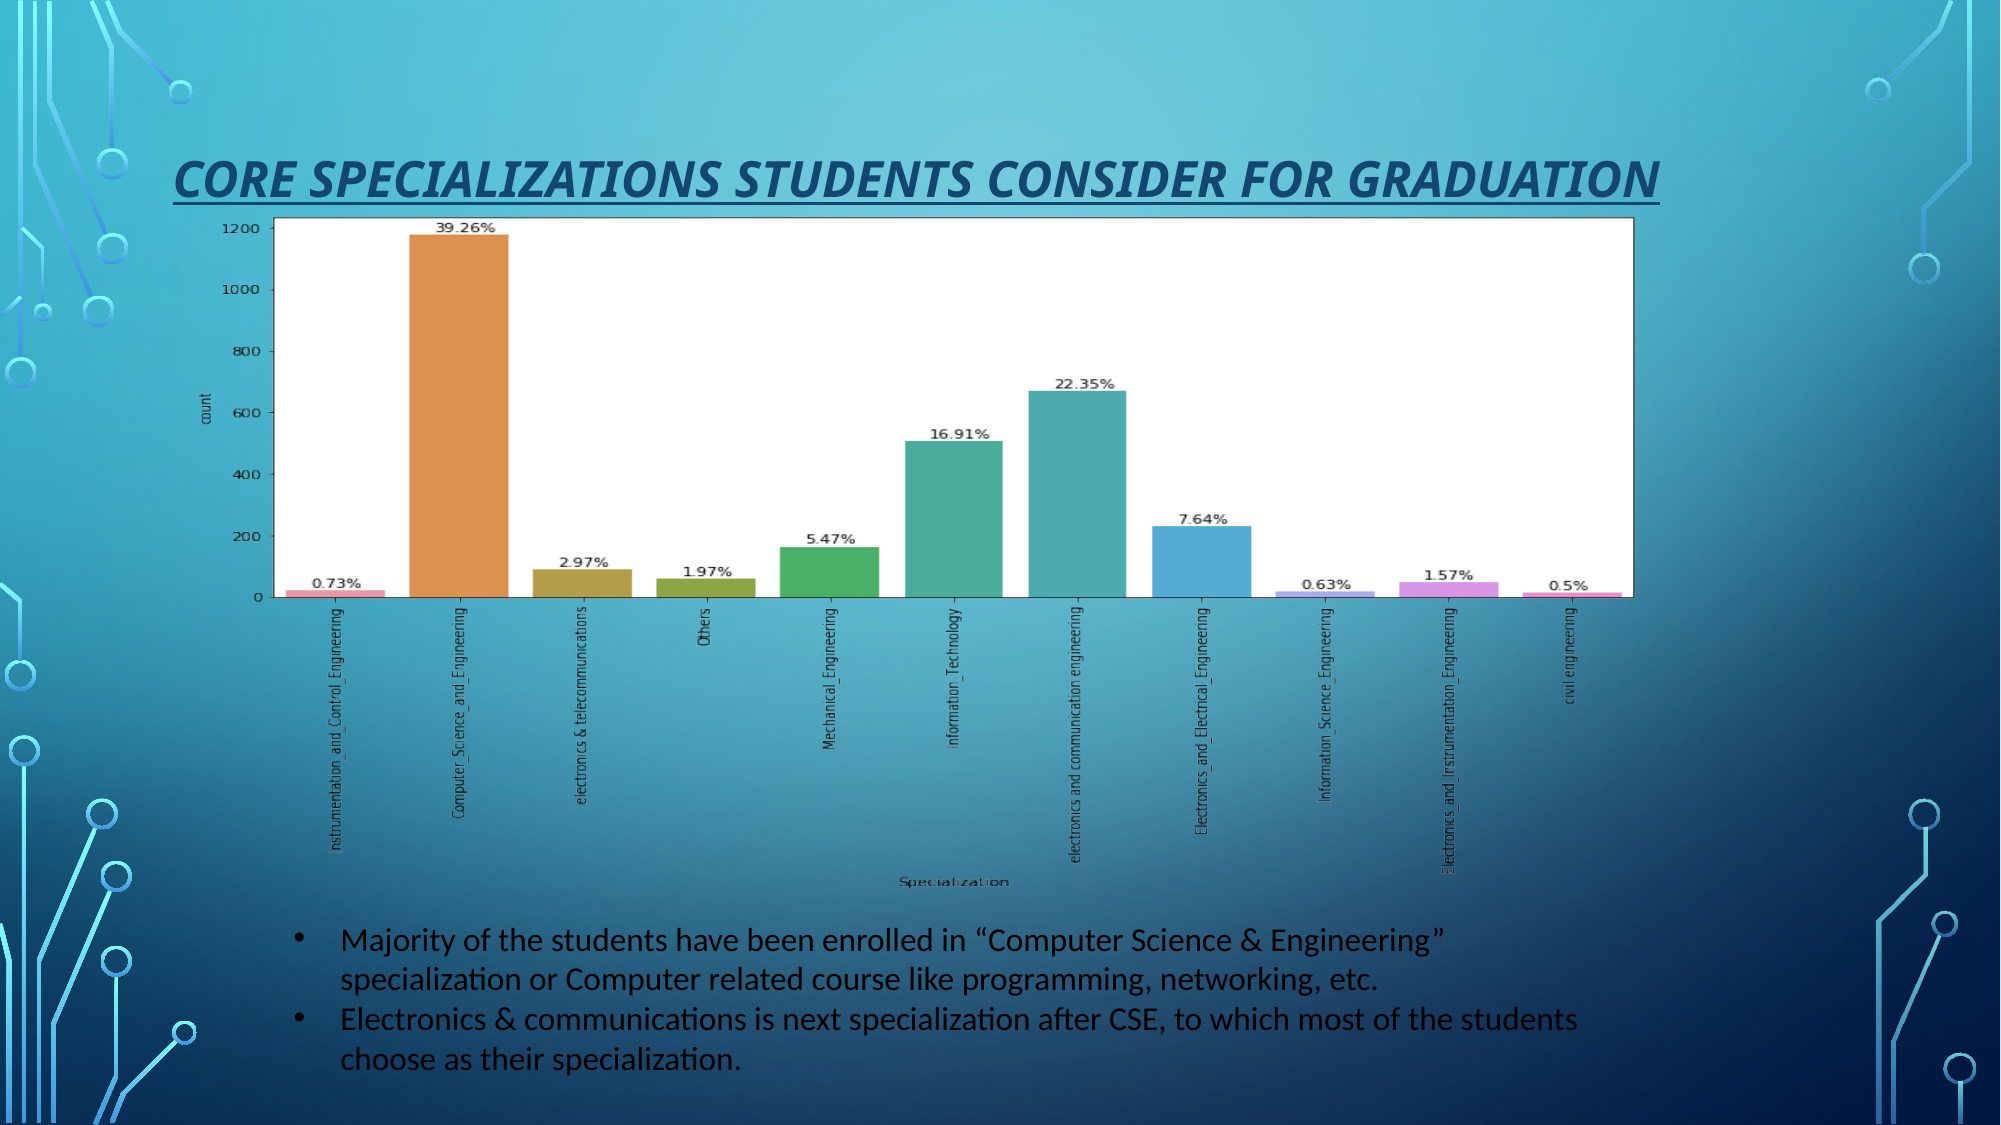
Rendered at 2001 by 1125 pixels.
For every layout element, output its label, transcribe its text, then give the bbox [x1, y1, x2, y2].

text_box Majority of the students have been enrolled in “Computer Science & Engineering” specialization or Computer related course like programming, networking, etc. Electronics & communications is next specialization after CSE, to which most of the students choose as their specialization. [278, 910, 1605, 1085]
title Core Specializations students consider for graduation [157, 60, 1843, 303]
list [186, 209, 1645, 898]
